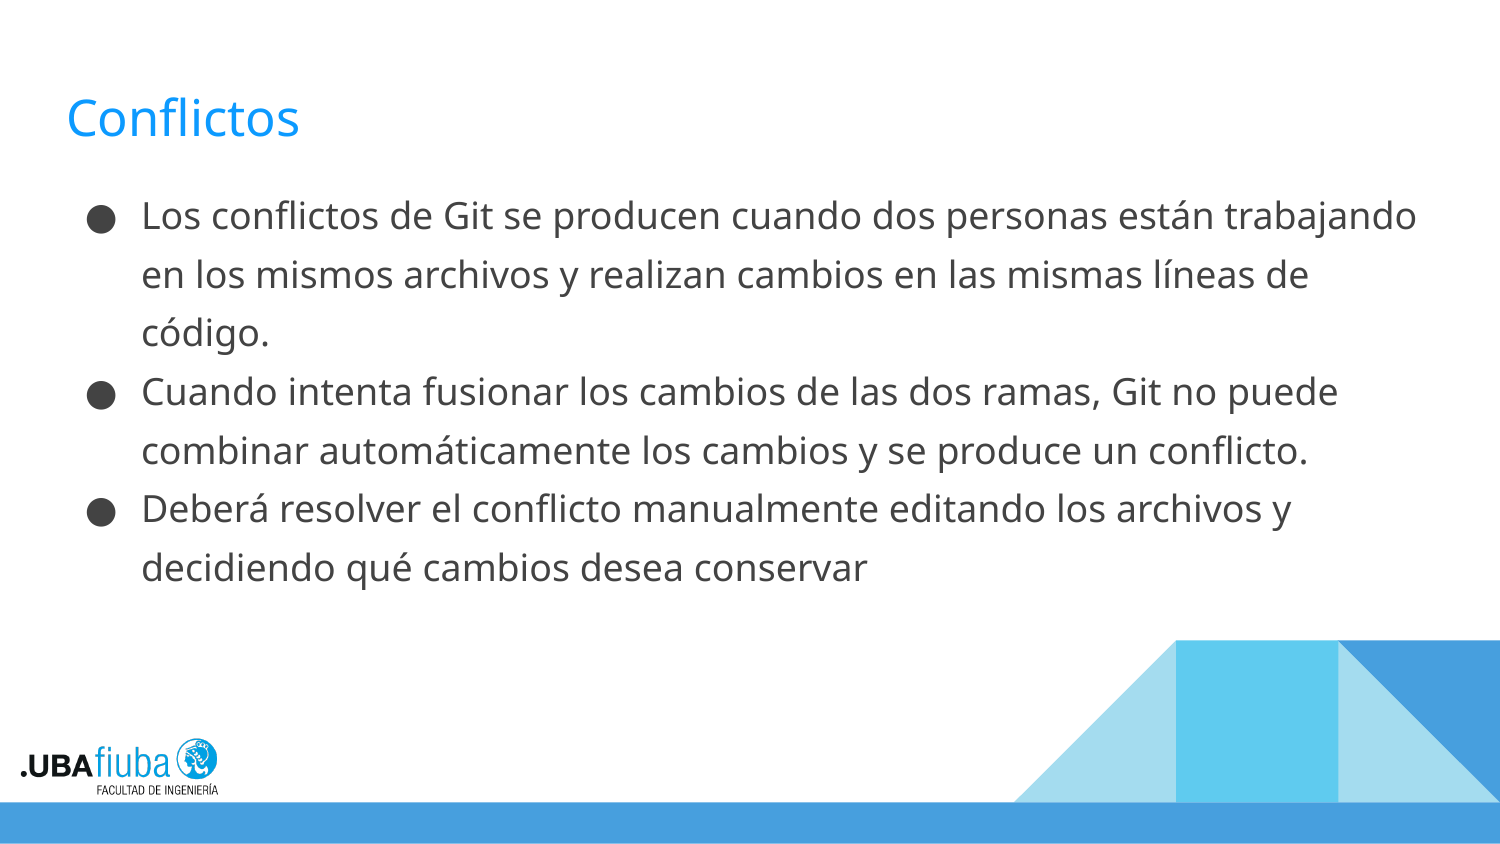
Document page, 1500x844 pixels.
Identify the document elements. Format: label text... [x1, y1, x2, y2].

list Los conflictos de Git se producen cuando dos personas están trabajando en los mismos archivos y realizan cambios en las mismas líneas de código. Cuando intenta fusionar los cambios de las dos ramas, Git no puede combinar automáticamente los cambios y se produce un conflicto. Deberá resolver el conflicto manualmente editando los archivos y decidiendo qué cambios desea conservar [51, 166, 1449, 715]
title Conflictos [51, 67, 1449, 166]
picture [0, 719, 242, 811]
